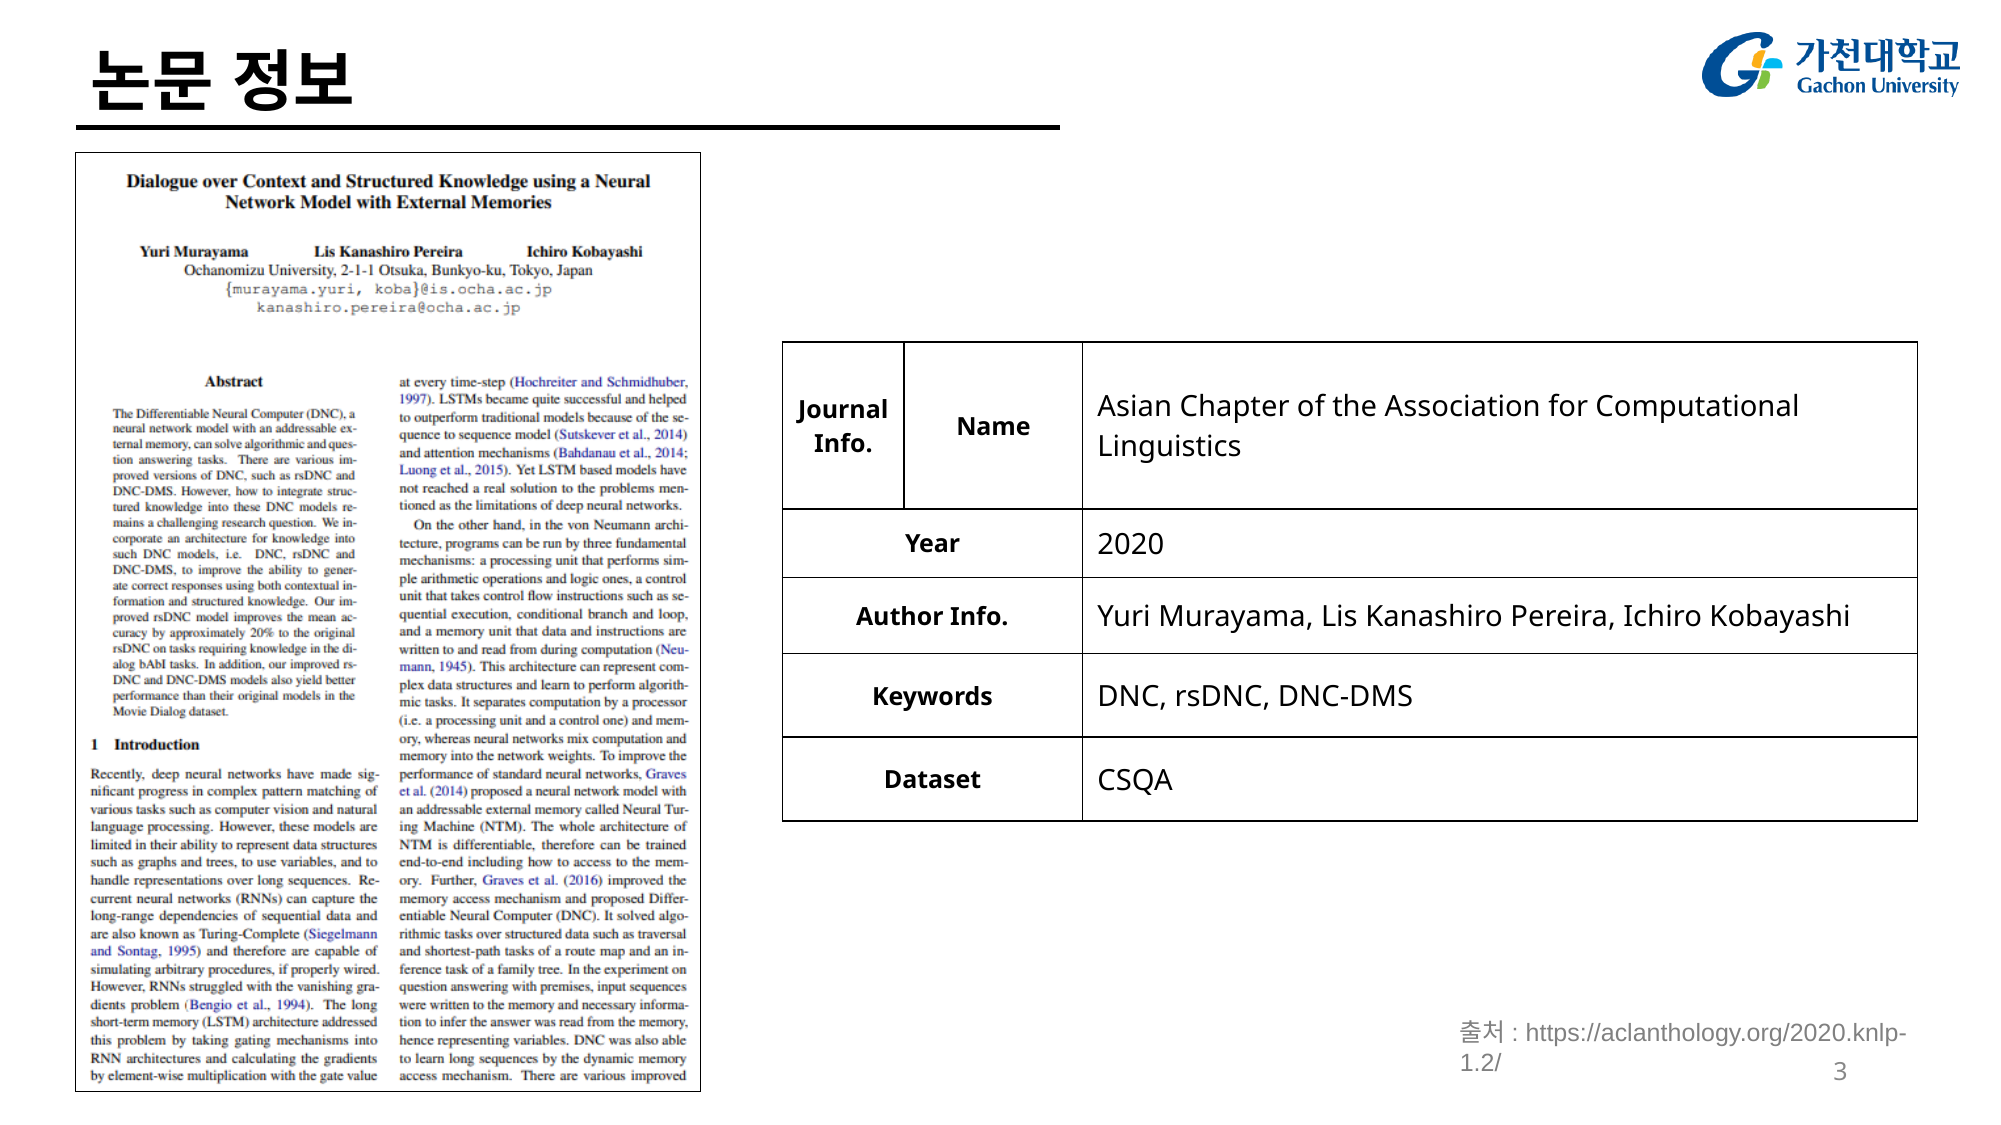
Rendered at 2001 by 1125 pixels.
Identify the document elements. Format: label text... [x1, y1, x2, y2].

text_box 출처: https://aclanthology.org/2020.knlp-1.2/ [1445, 1009, 1963, 1085]
picture [75, 151, 701, 1092]
picture [1702, 32, 1961, 97]
table_cell Year [783, 510, 1082, 577]
table_cell CSQA [1083, 738, 1917, 820]
table_cell Author Info. [783, 578, 1082, 653]
table_cell Keywords [783, 654, 1082, 736]
table_cell Yuri Murayama, Lis Kanashiro Pereira, Ichiro Kobayashi [1083, 578, 1917, 653]
table_cell DNC, rsDNC, DNC-DMS [1083, 654, 1917, 736]
text_box 논문 정보 [75, 31, 1350, 127]
table_header Journal Info. [783, 343, 903, 508]
table_cell 2020 [1083, 510, 1917, 577]
slide_number 3 [1412, 1042, 1863, 1103]
table_header Asian Chapter of the Association for Computational Linguistics [1083, 343, 1917, 508]
table_cell Dataset [783, 738, 1082, 820]
table_header Name [905, 343, 1082, 508]
